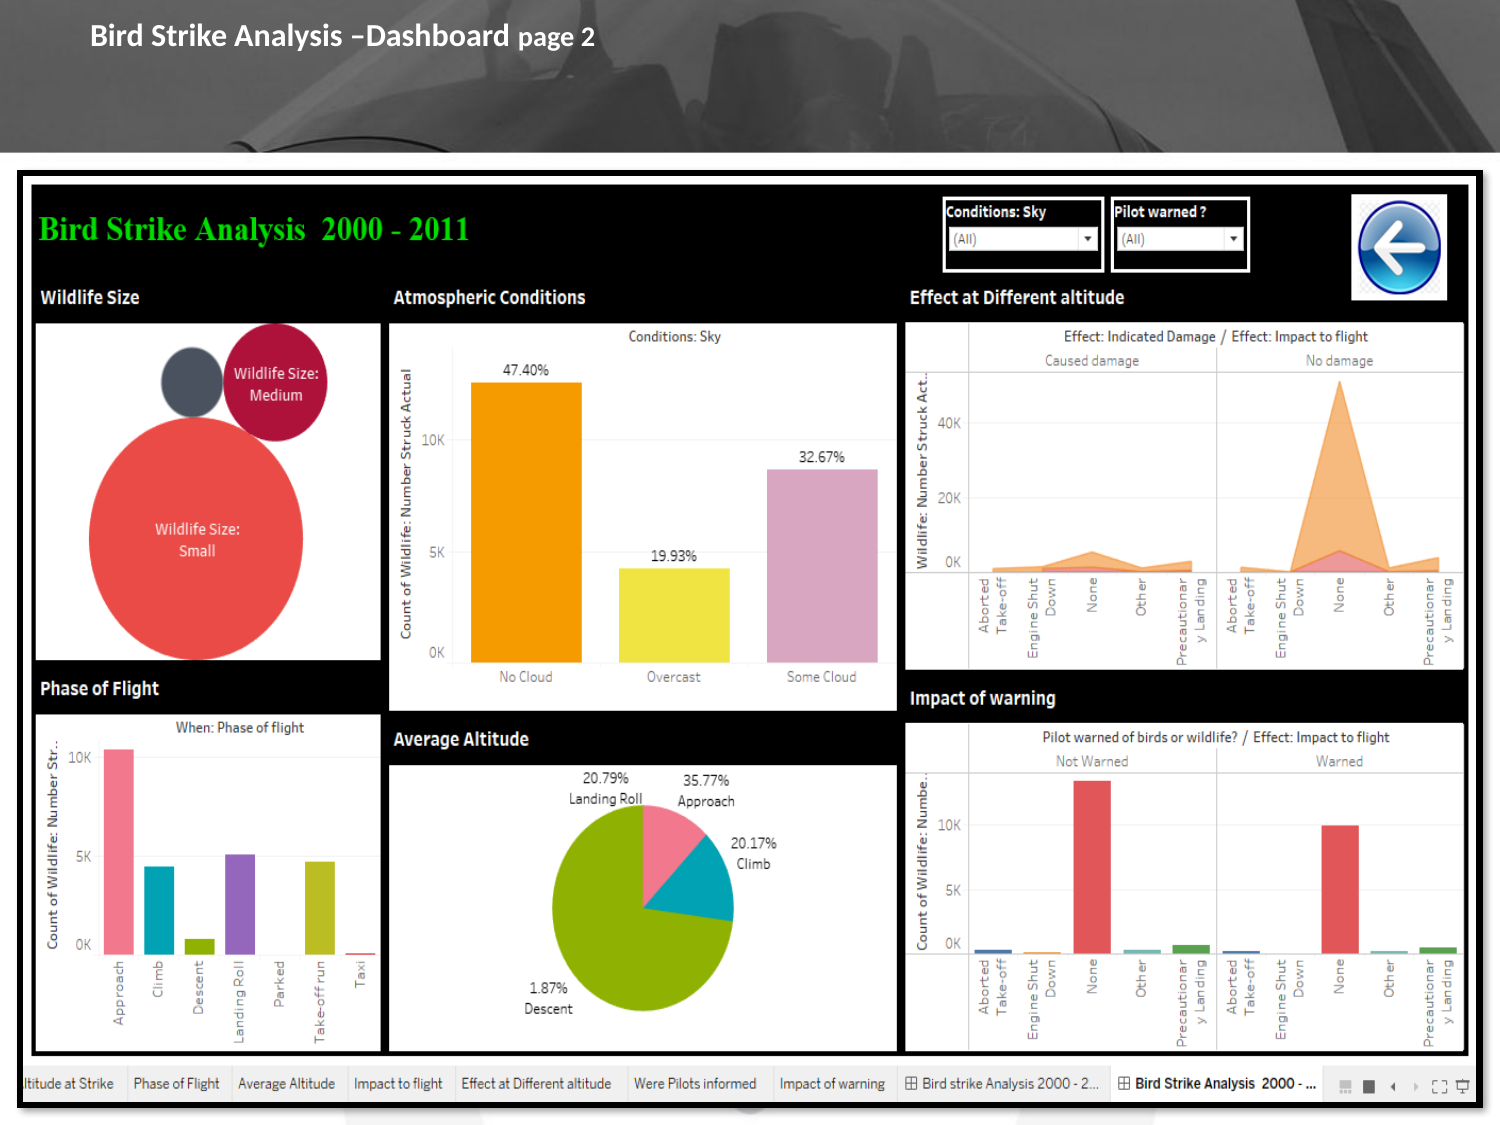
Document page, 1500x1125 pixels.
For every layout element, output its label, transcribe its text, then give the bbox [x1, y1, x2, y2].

picture [0, 0, 1500, 1125]
title Bird Strike Analysis –Dashboard page 2 [75, 7, 1425, 139]
